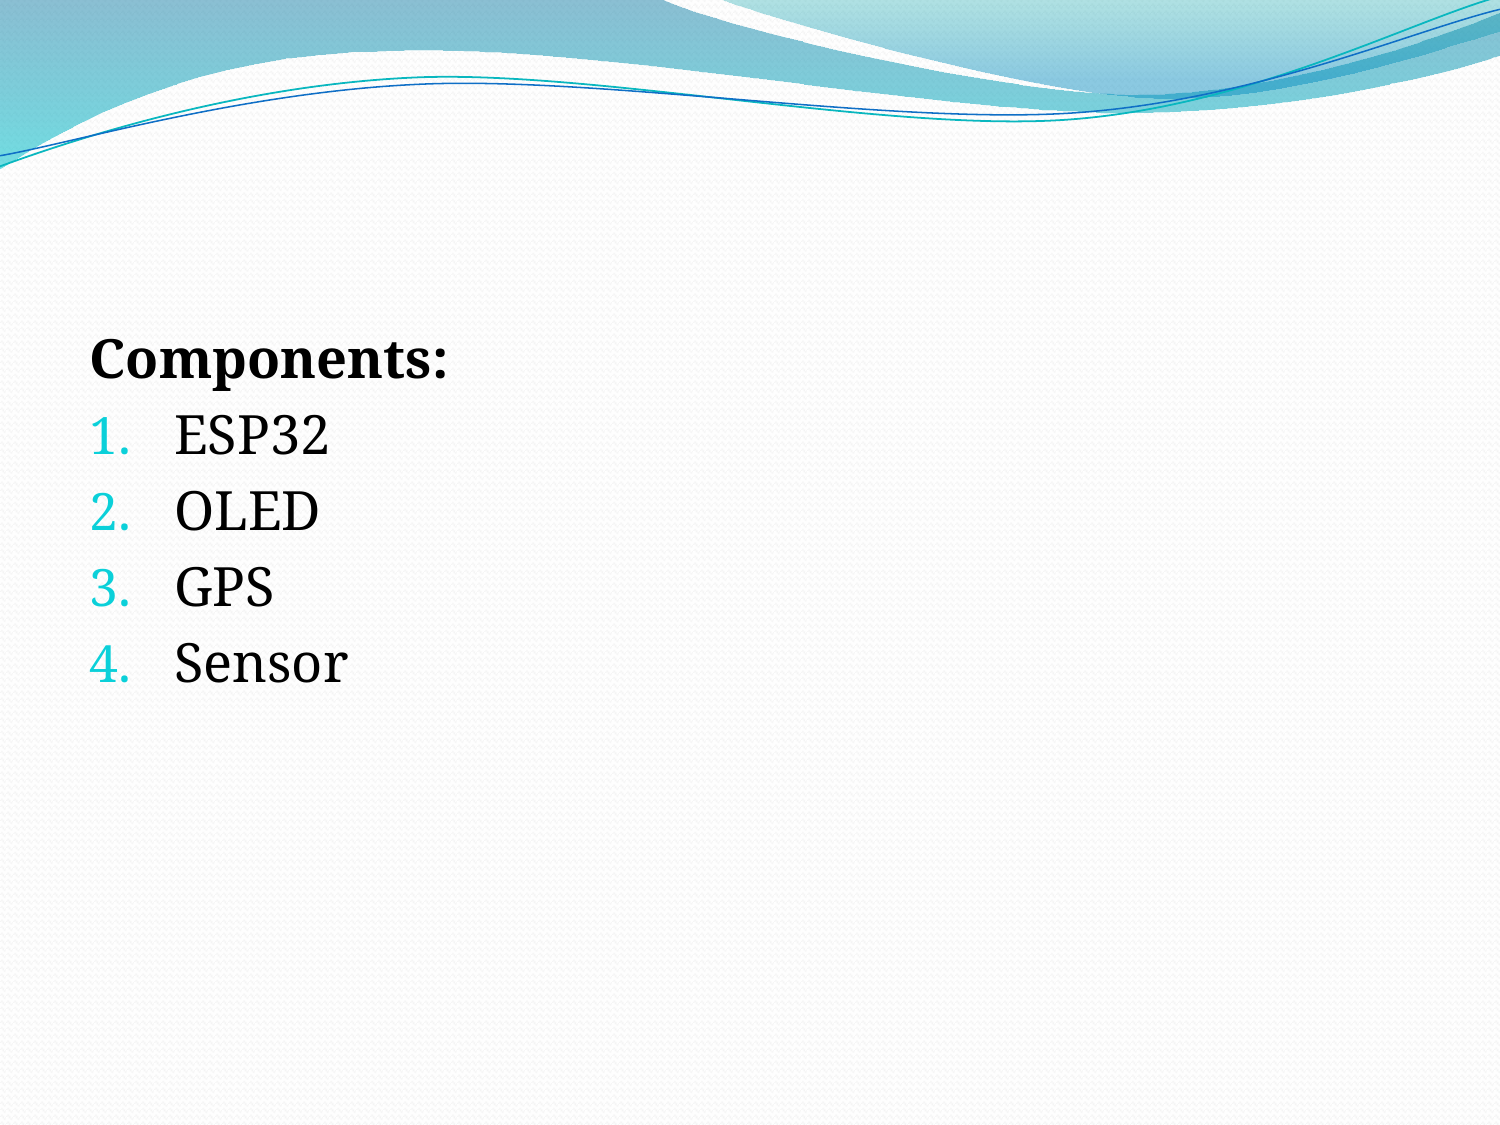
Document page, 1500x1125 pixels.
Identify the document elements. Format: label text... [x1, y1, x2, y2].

list Components: ESP32 OLED GPS Sensor [75, 317, 1425, 1038]
